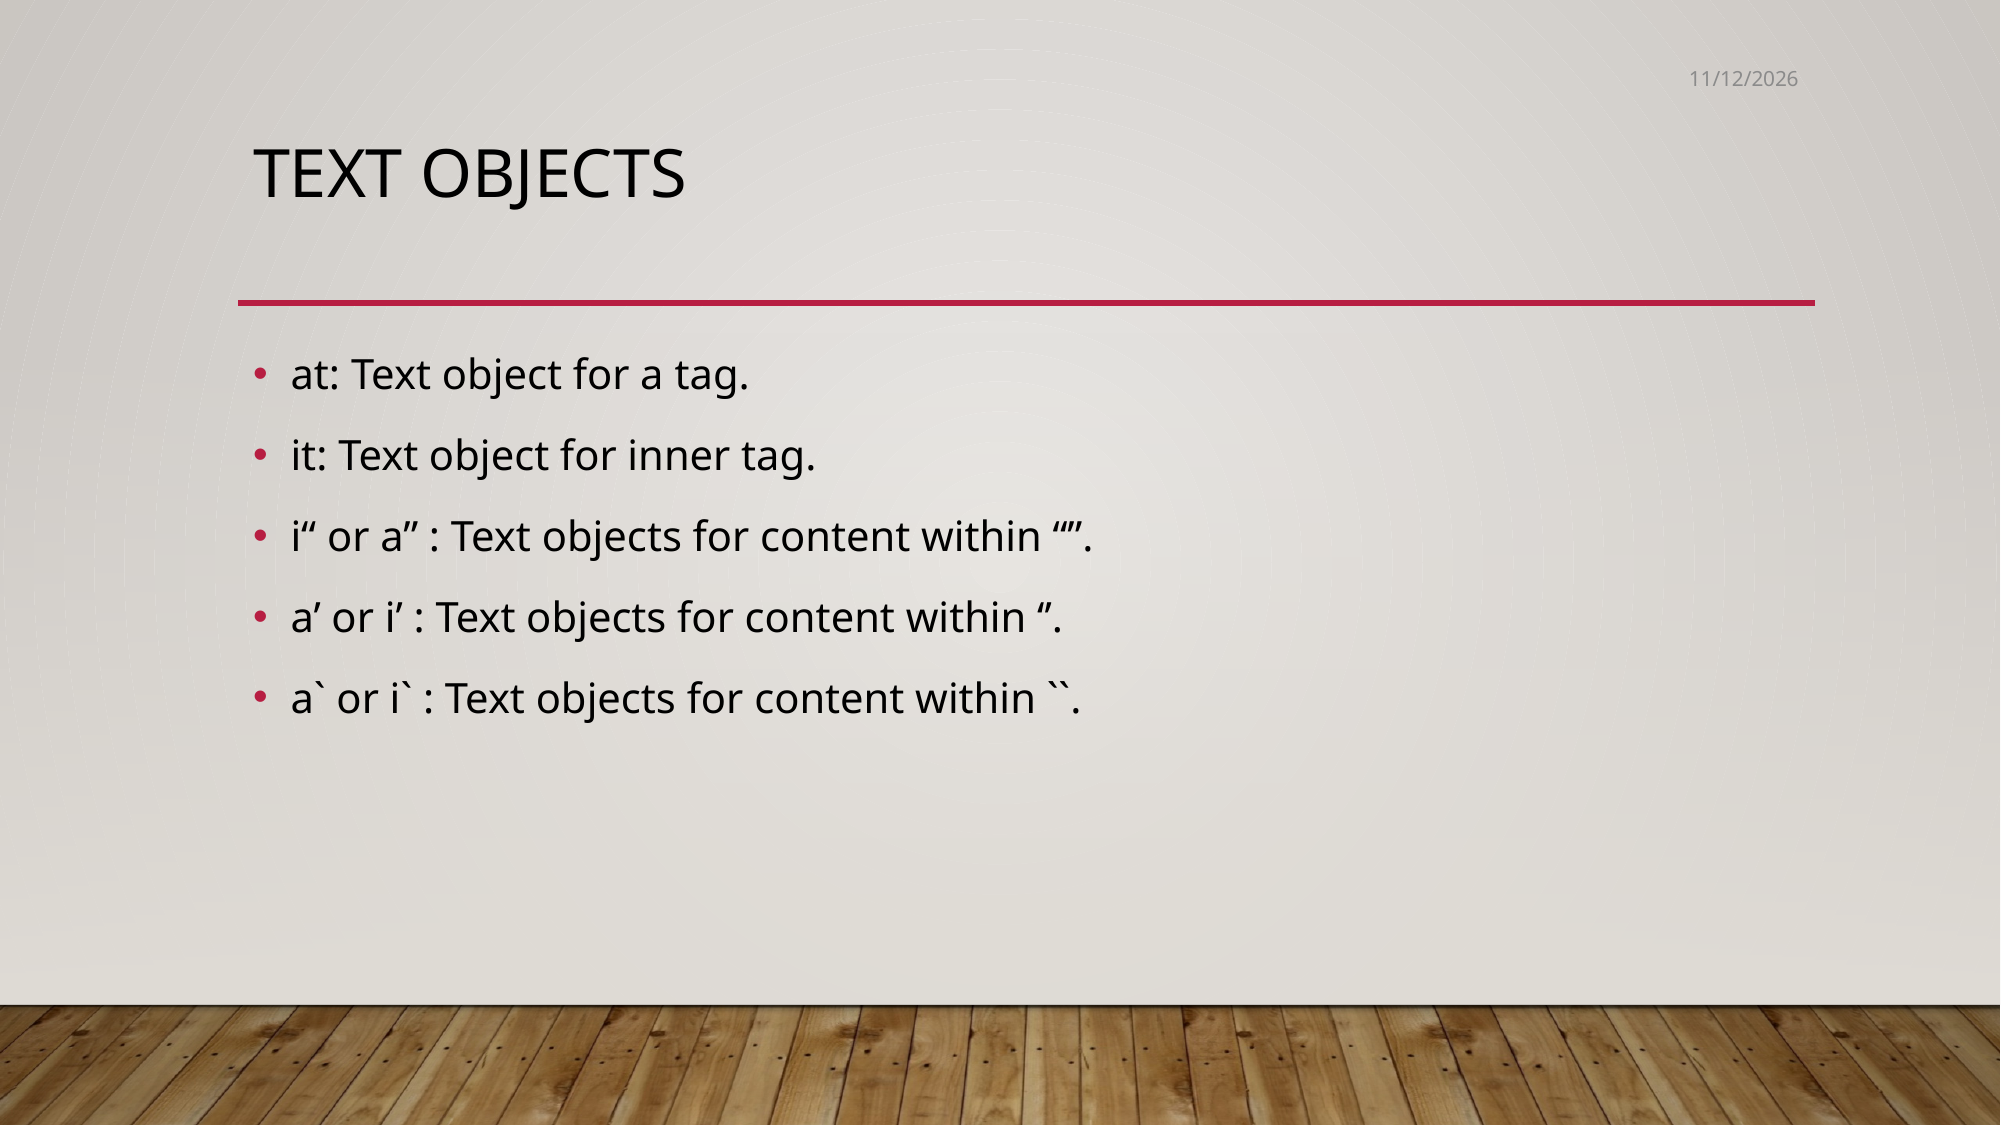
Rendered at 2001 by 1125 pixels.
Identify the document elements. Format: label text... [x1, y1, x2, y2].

list at: Text object for a tag. it: Text object for inner tag. i“ or a” : Text objects for content within “”. a’ or i’ : Text objects for content within ‘’. a` or i` : Text objects for content within ``. [238, 330, 1814, 897]
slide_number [1239, 54, 1814, 105]
picture [0, 1005, 2000, 1125]
title Text objects [238, 131, 1814, 305]
